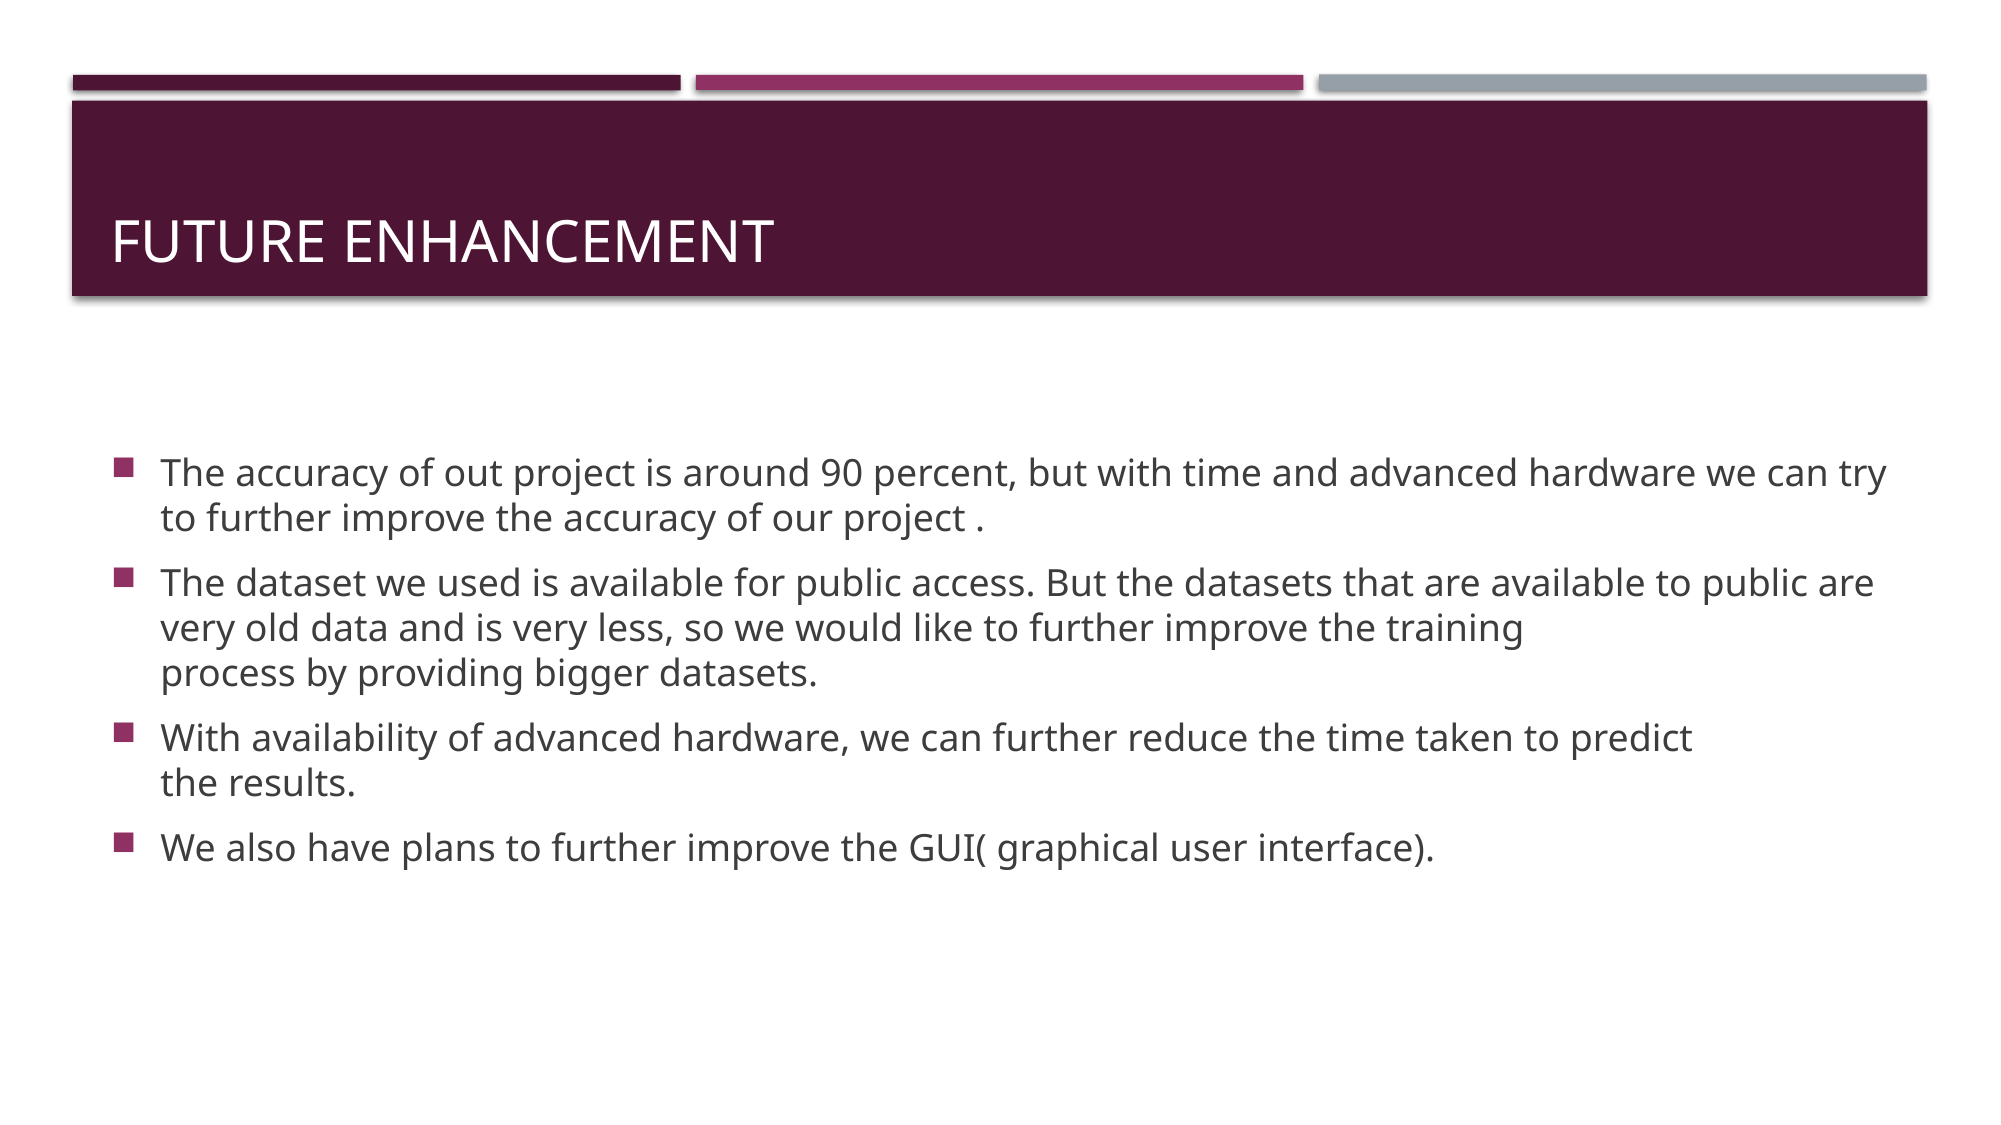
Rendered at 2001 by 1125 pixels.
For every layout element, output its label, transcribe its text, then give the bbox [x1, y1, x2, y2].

list The accuracy of out project is around 90 percent, but with time and advanced hardware we can try to further improve the accuracy of our project . The dataset we used is available for public access. But the datasets that are available to public are very old data and is very less, so we would like to further improve the training process by providing bigger datasets. With availability of advanced hardware, we can further reduce the time taken to predict the results. We also have plans to further improve the GUI( graphical user interface). [95, 357, 1905, 962]
title Future enhancement [95, 115, 1905, 282]
